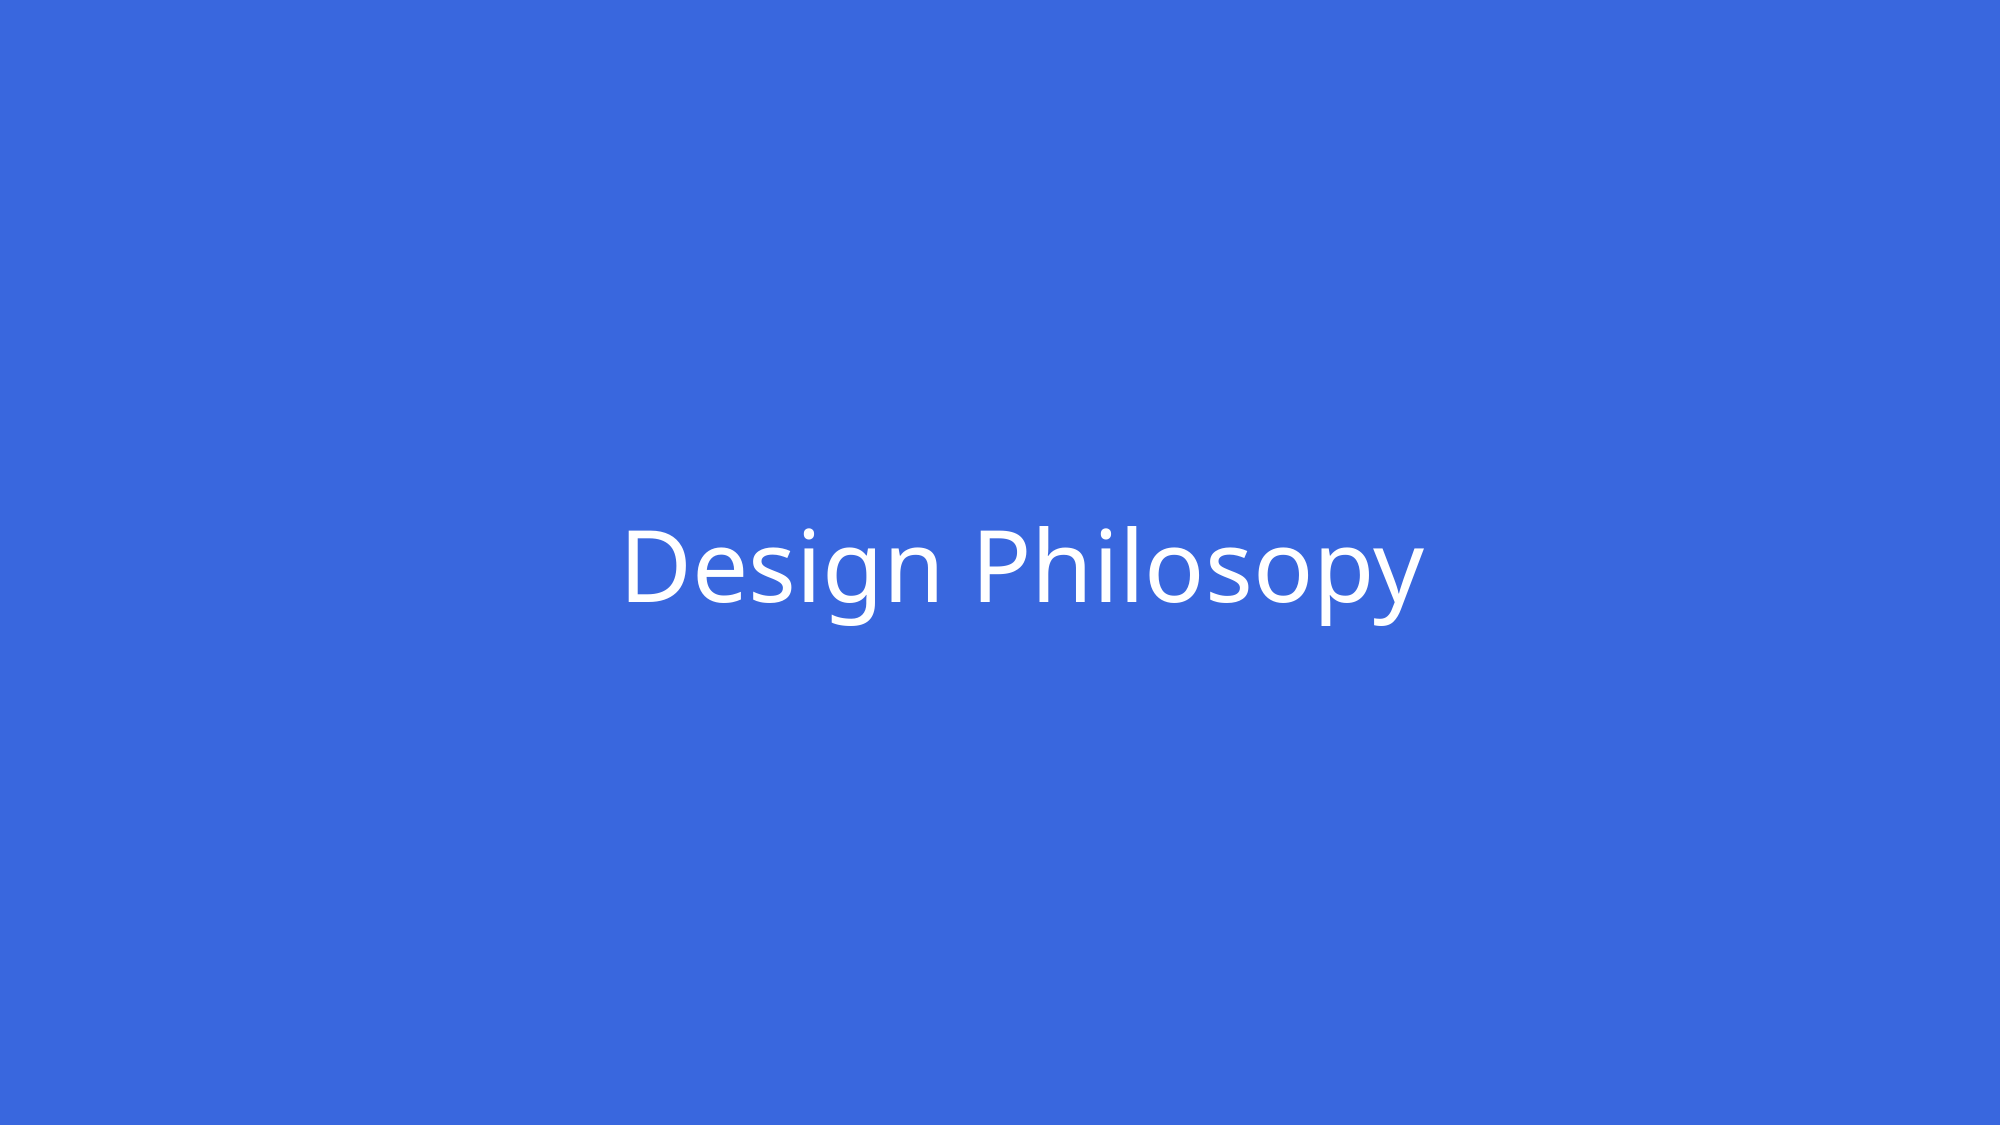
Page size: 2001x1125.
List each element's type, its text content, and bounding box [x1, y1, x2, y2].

list Design Philosopy [0, 0, 2000, 1125]
